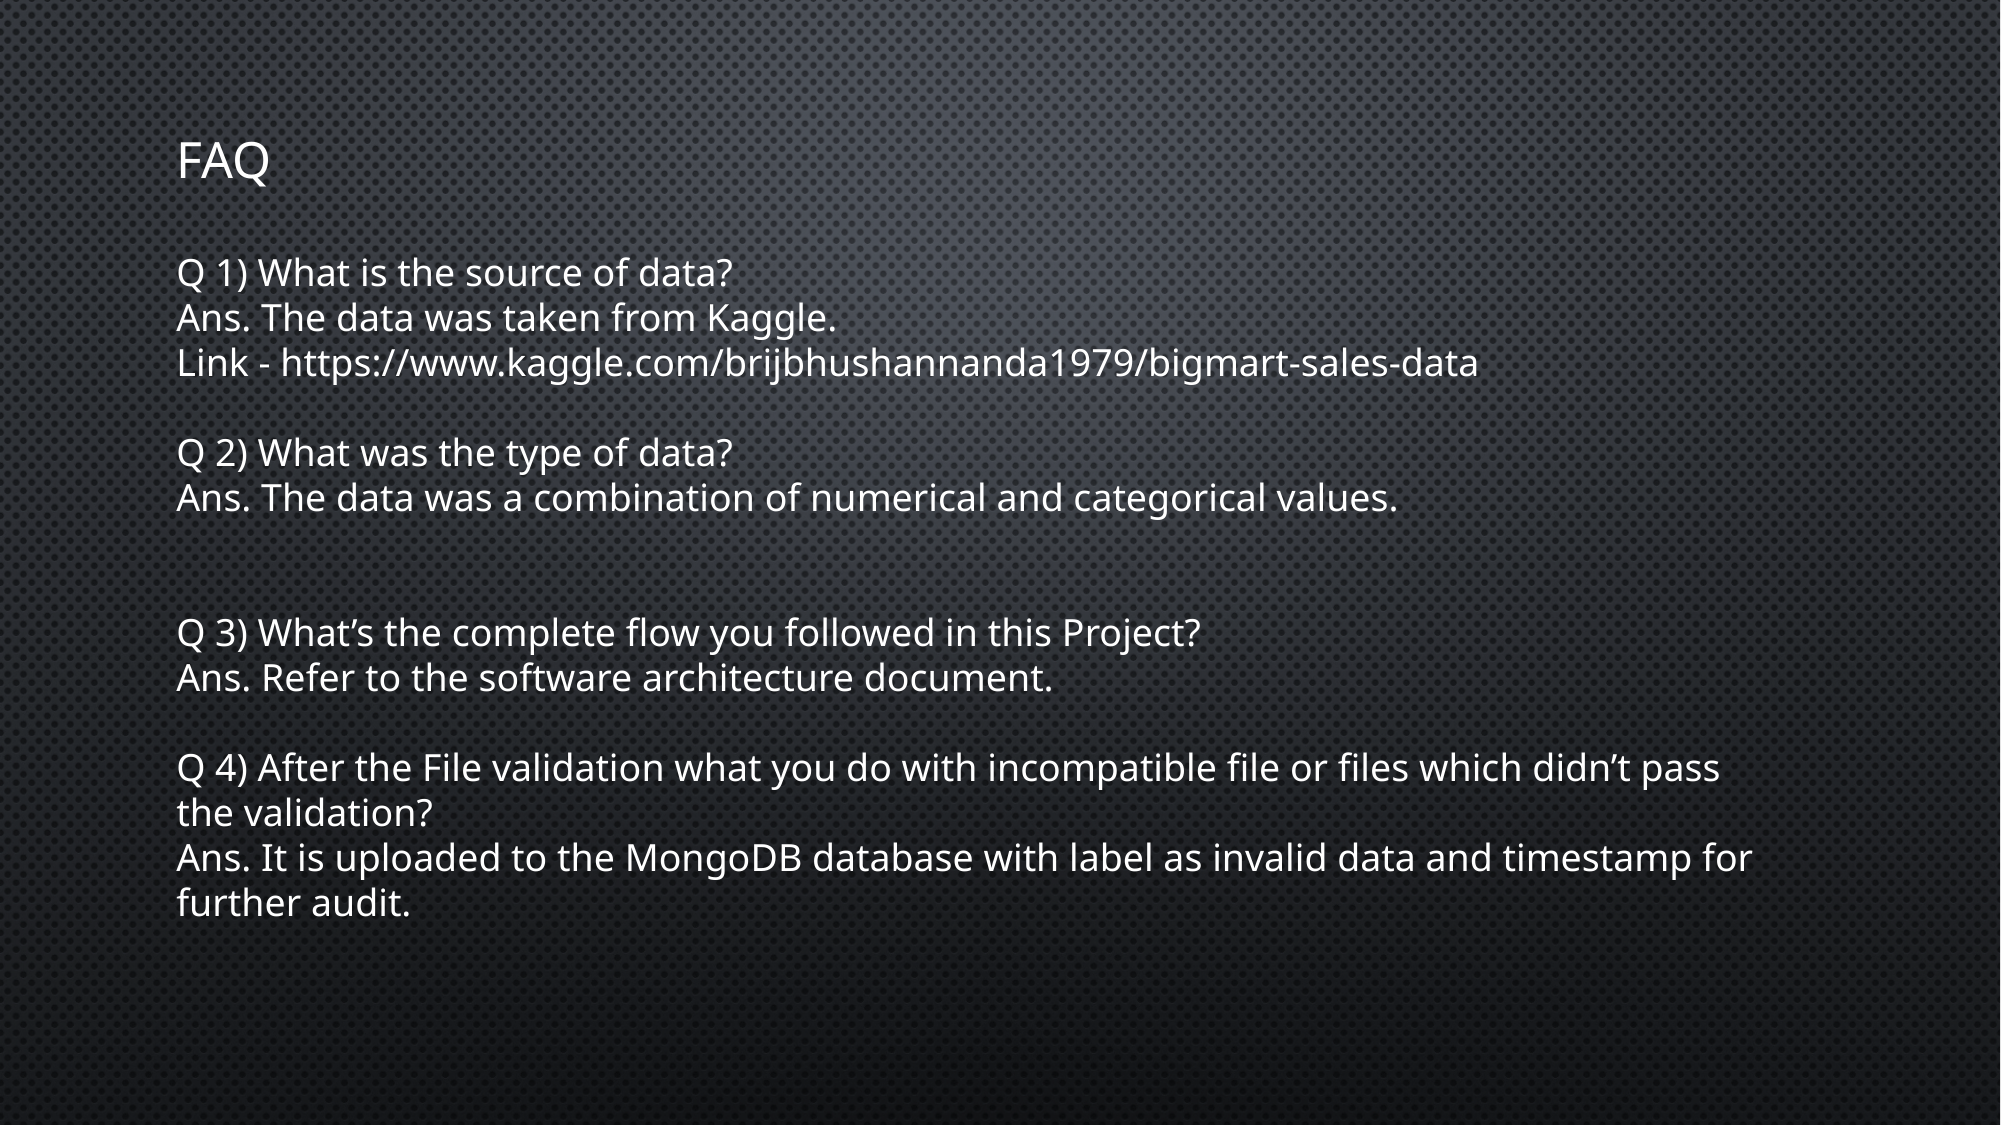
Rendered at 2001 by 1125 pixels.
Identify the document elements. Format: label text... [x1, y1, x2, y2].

text_box FAQ Q 1) What is the source of data? Ans. The data was taken from Kaggle. Link - https://www.kaggle.com/brijbhushannanda1979/bigmart-sales-data Q 2) What was the type of data? Ans. The data was a combination of numerical and categorical values. Q 3) What’s the complete flow you followed in this Project? Ans. Refer to the software architecture document. Q 4) After the File validation what you do with incompatible file or files which didn’t pass the validation? Ans. It is uploaded to the MongoDB database with label as invalid data and timestamp for further audit. [161, 121, 1845, 932]
